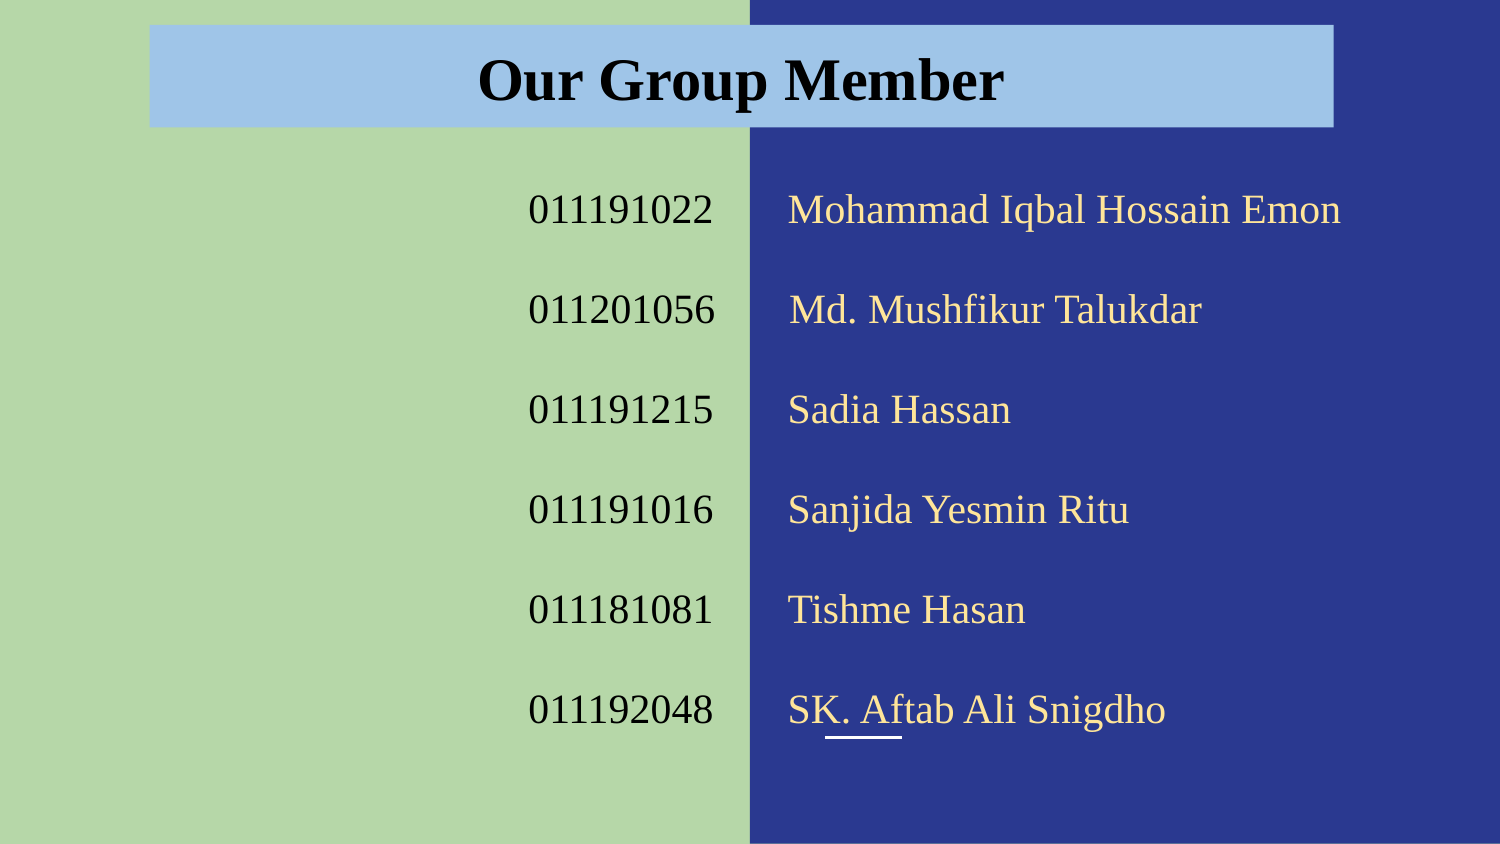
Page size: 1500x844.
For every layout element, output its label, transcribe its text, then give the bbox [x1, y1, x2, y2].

text_box Our Group Member [149, 24, 1334, 128]
text_box 011191022 Mohammad Iqbal Hossain Emon 011201056 Md. Mushfikur Talukdar 011191215 Sadia Hassan 011191016 Sanjida Yesmin Ritu 011181081 Tishme Hasan 011192048 SK. Aftab Ali Snigdho [513, 167, 1500, 748]
